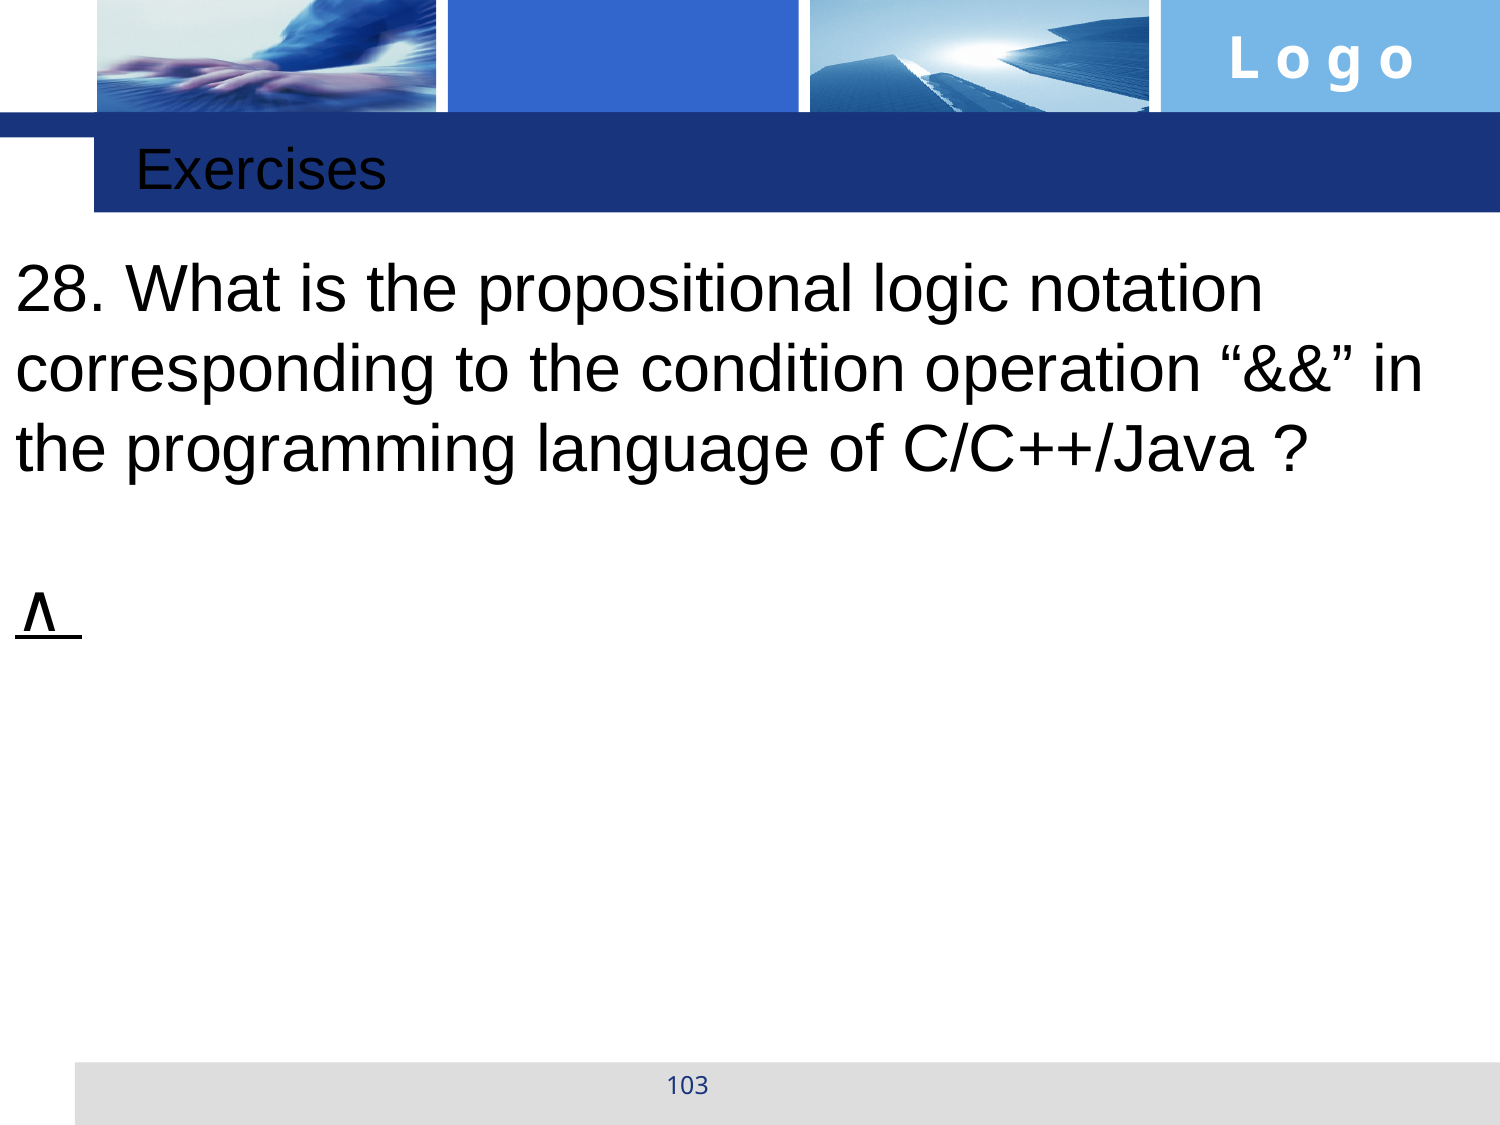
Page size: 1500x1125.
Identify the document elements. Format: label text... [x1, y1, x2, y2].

list 28. What is the propositional logic notation corresponding to the condition operation “&&” in the programming language of C/C++/Java ? ∧ [0, 237, 1500, 1013]
picture [810, 0, 1150, 112]
title Exercises [120, 120, 1400, 213]
text_box 103 [512, 1062, 863, 1116]
picture [97, 0, 437, 112]
